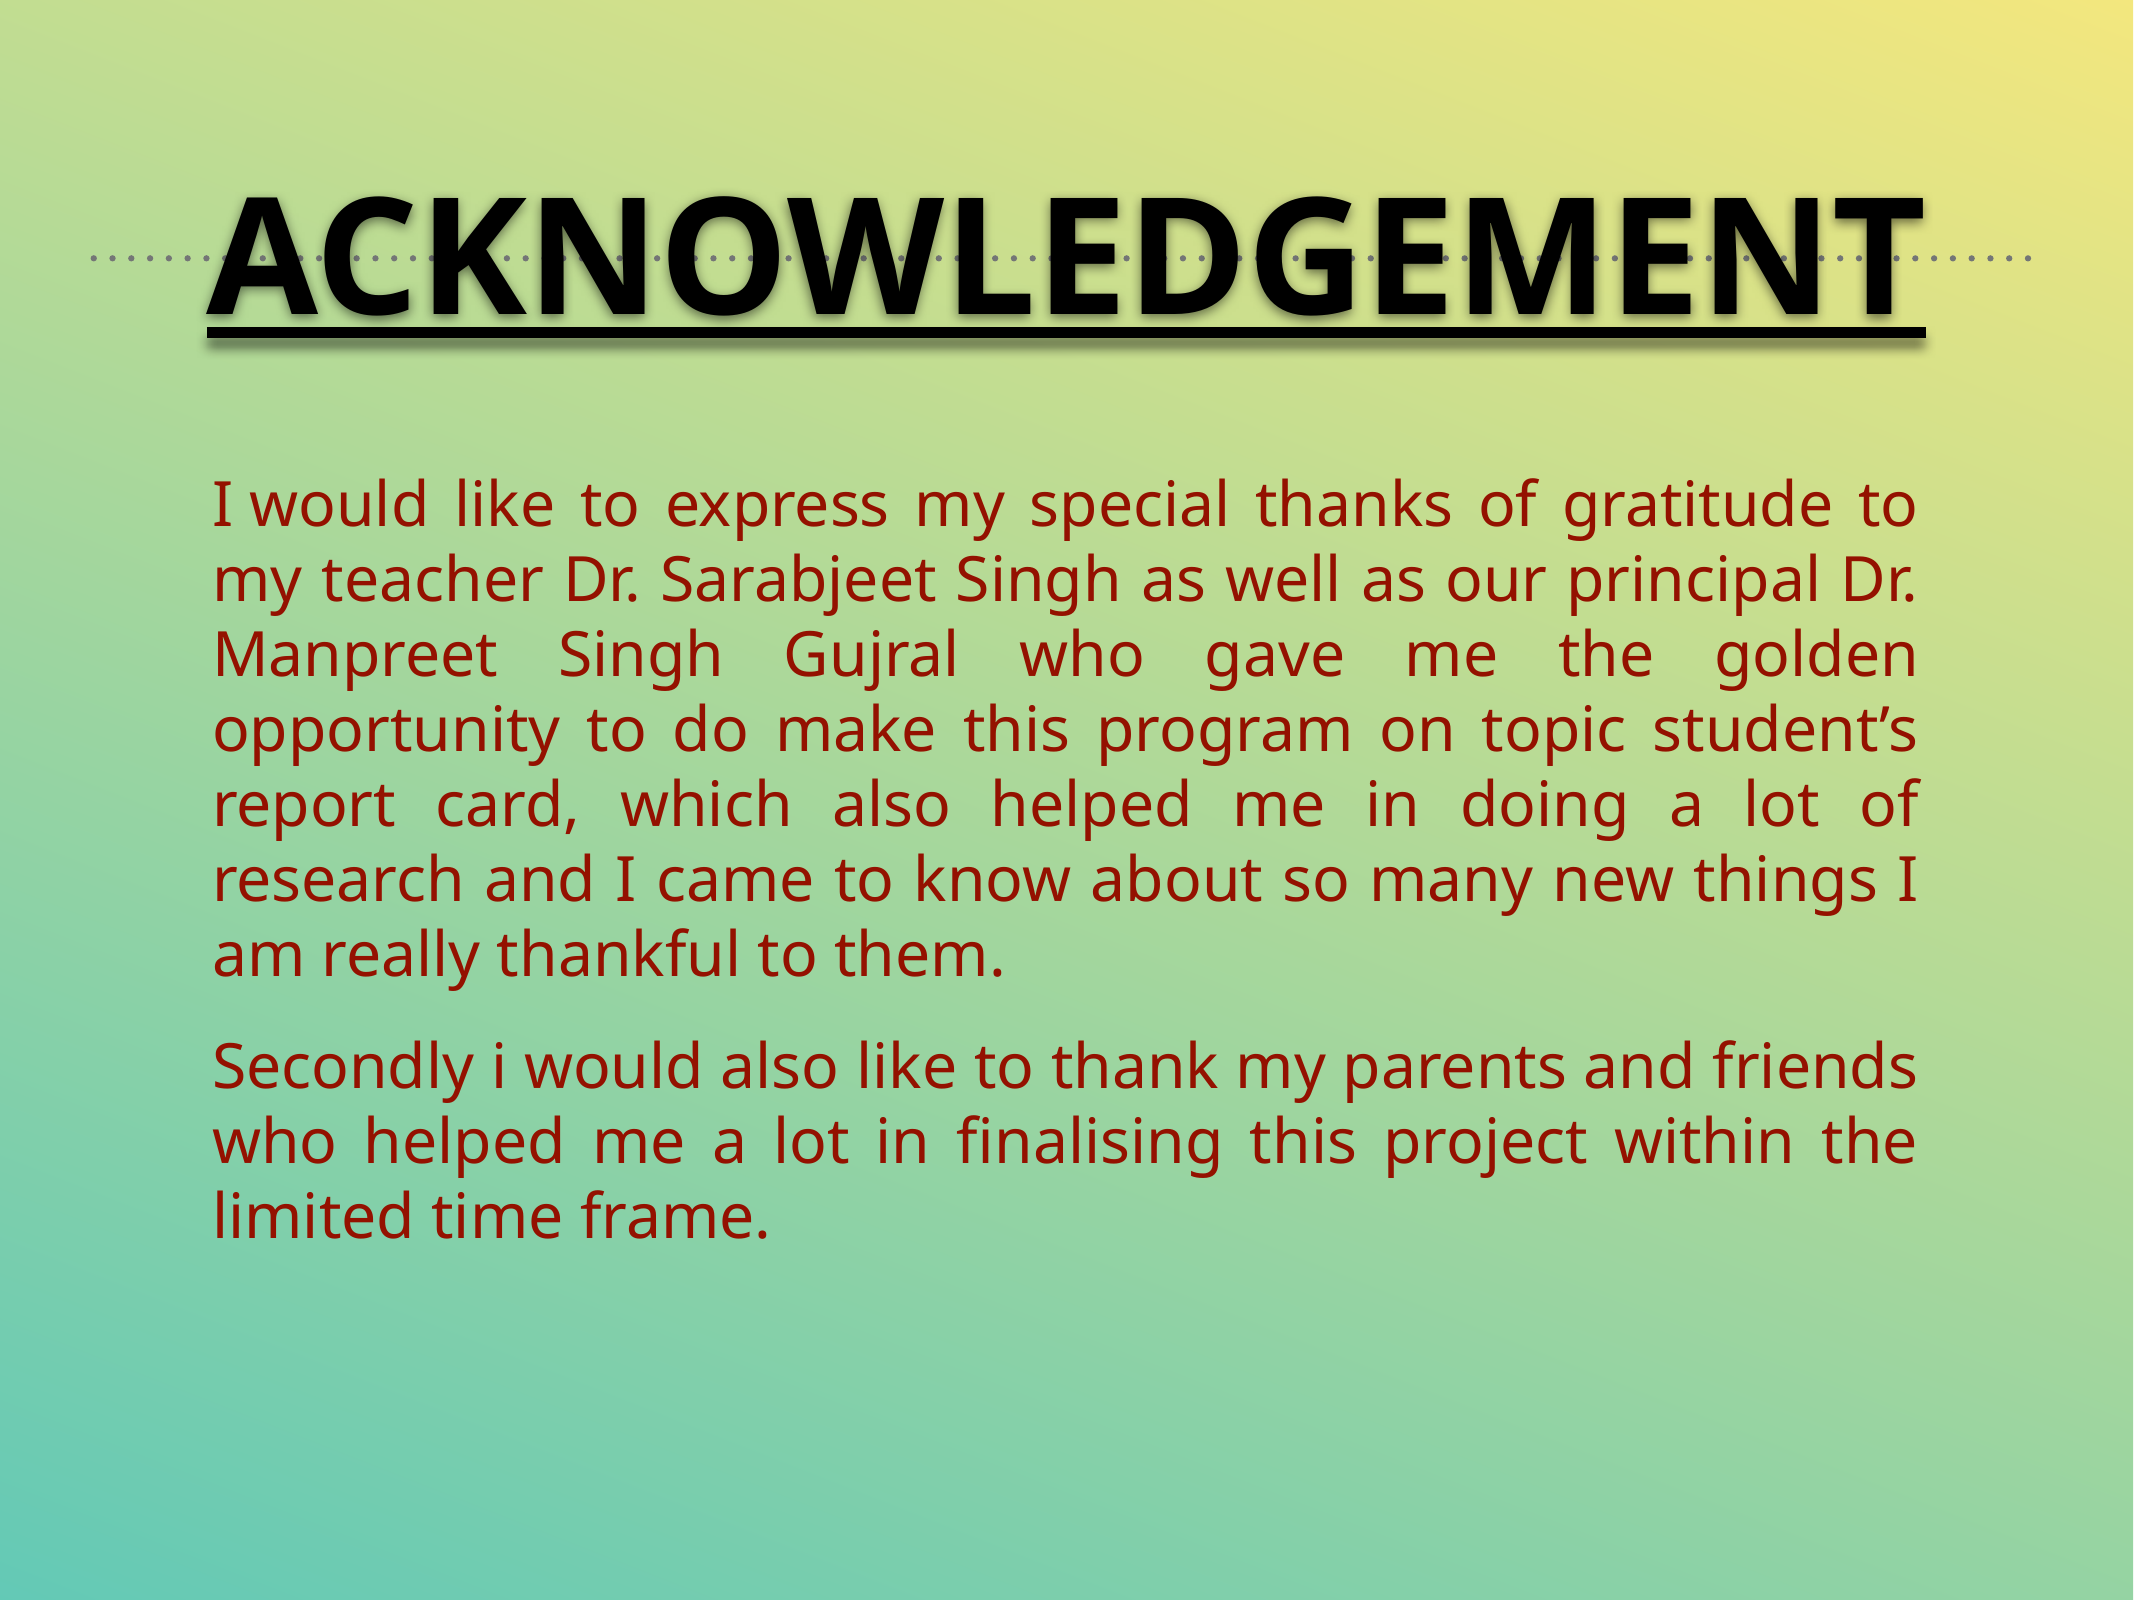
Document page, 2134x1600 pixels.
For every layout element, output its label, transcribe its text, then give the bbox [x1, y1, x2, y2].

text_box I would like to express my special thanks of gratitude to my teacher Dr. Sarabjeet Singh as well as our principal Dr. Manpreet Singh Gujral who gave me the golden opportunity to do make this program on topic student’s report card, which also helped me in doing a lot of research and I came to know about so many new things I am really thankful to them. Secondly i would also like to thank my parents and friends who helped me a lot in finalising this project within the limited time frame. [203, 456, 1930, 1260]
title Acknowledgement [93, 180, 2041, 372]
